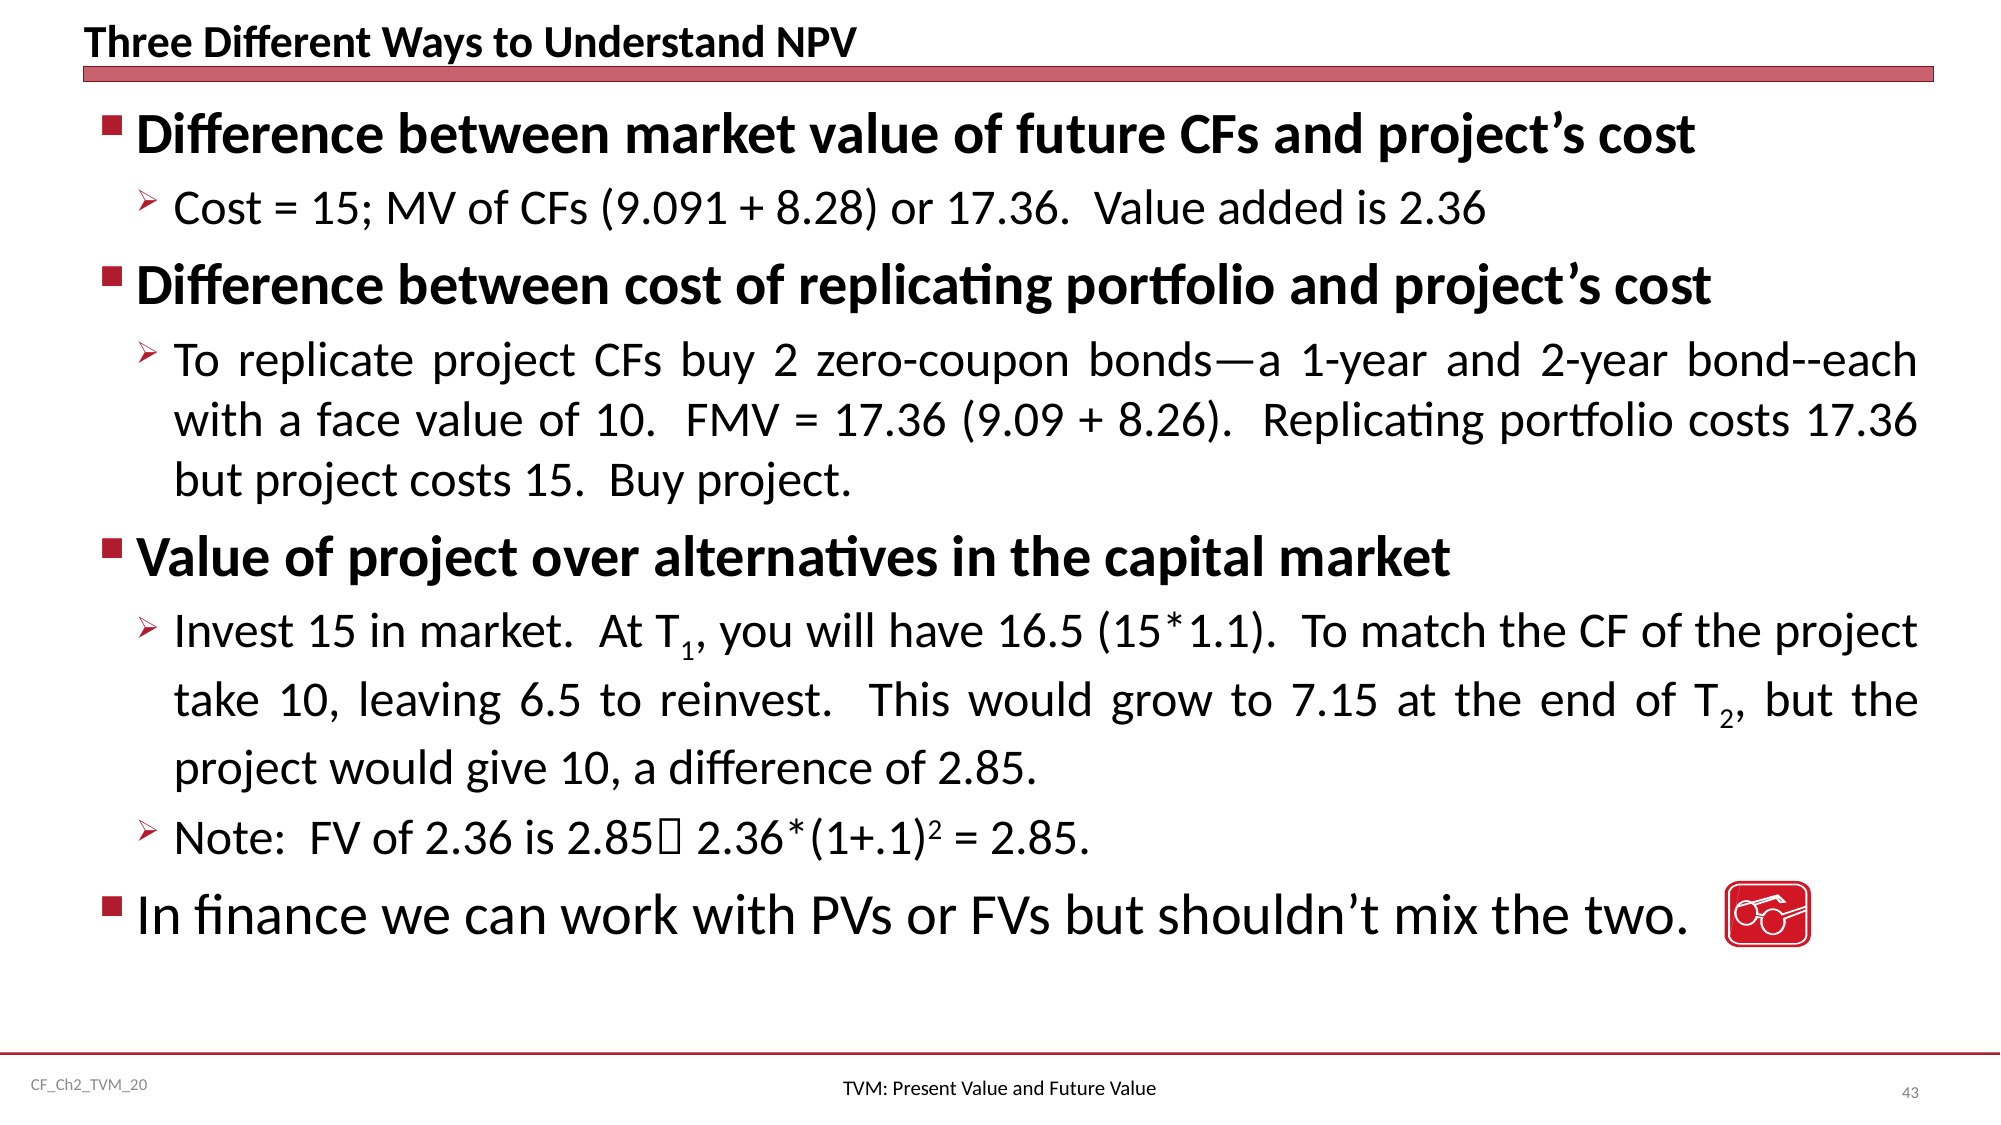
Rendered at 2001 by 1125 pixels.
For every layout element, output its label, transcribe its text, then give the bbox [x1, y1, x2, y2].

footer TVM: Present Value and Future Value [683, 1056, 1317, 1117]
picture [1723, 880, 1812, 949]
slide_number 43 [1834, 1061, 1934, 1122]
title Three Different Ways to Understand NPV [83, 6, 1935, 67]
list Difference between market value of future CFs and project’s cost Cost = 15; MV of CFs (9.091 + 8.28) or 17.36. Value added is 2.36 Difference between cost of replicating portfolio and project’s cost To replicate project CFs buy 2 zero-coupon bonds—a 1-year and 2-year bond--each with a face value of 10. FMV = 17.36 (9.09 + 8.26). Replicating portfolio costs 17.36 but project costs 15. Buy project. Value of project over alternatives in the capital market Invest 15 in market. At T1, you will have 16.5 (15*1.1). To match the CF of the project take 10, leaving 6.5 to reinvest. This would grow to 7.15 at the end of T2, but the project would give 10, a difference of 2.85. Note: FV of 2.36 is 2.85 2.36*(1+.1)2 = 2.85. In finance we can work with PVs or FVs but shouldn’t mix the two. [83, 87, 1934, 1041]
